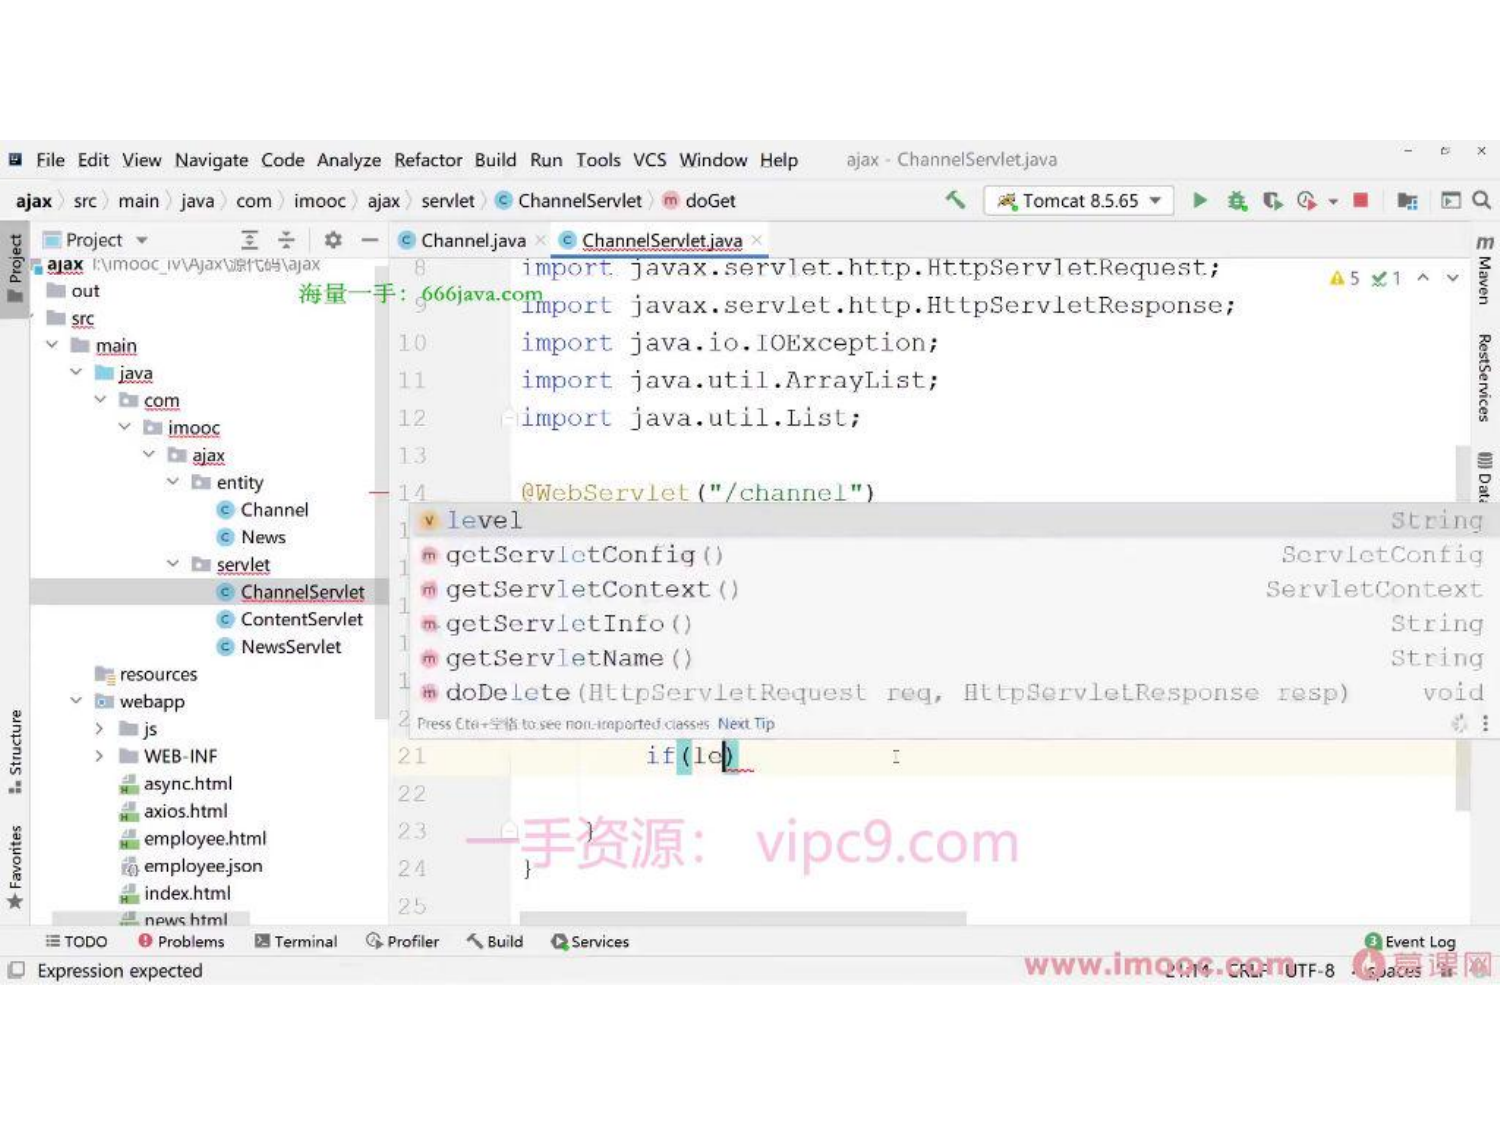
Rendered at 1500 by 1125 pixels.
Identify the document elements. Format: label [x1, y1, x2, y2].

picture [0, 140, 1500, 985]
